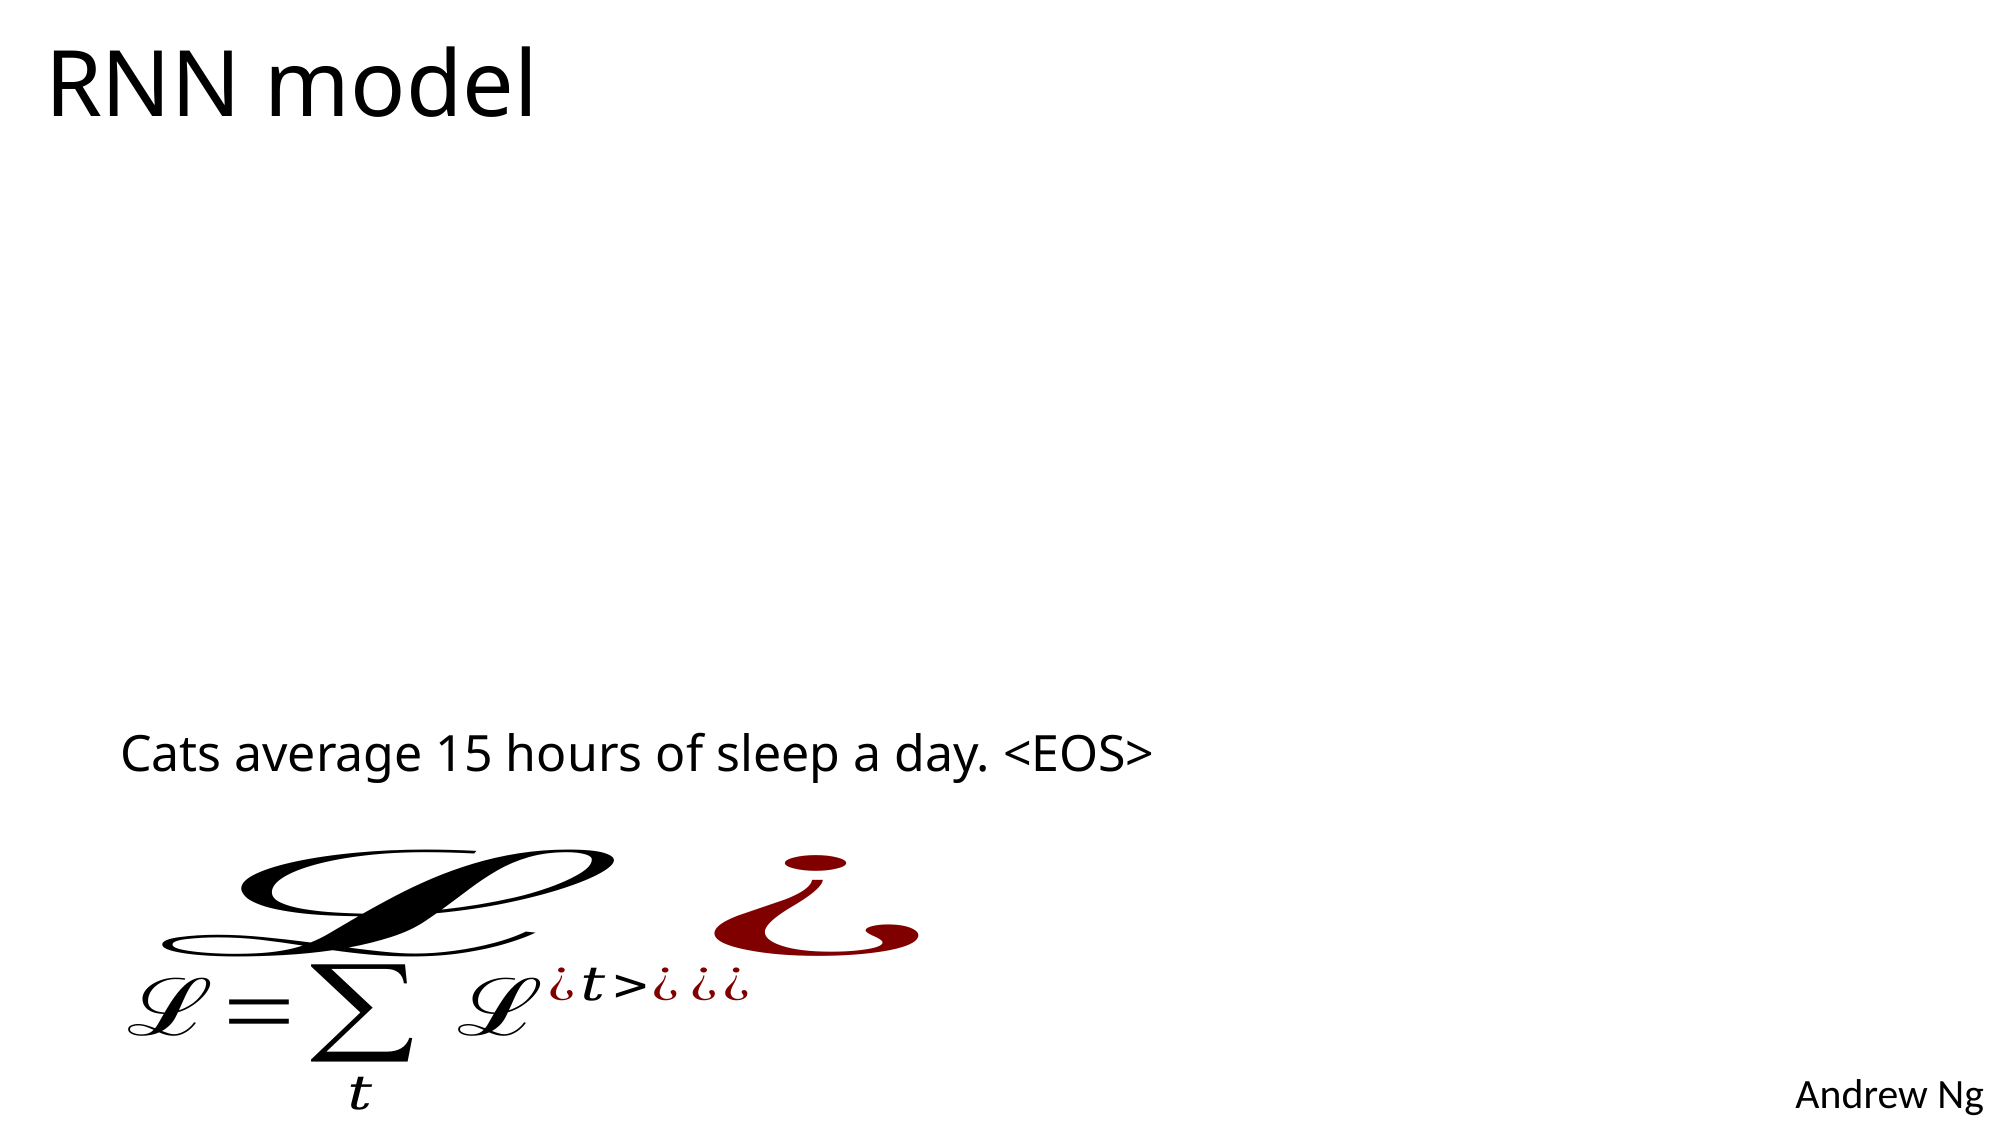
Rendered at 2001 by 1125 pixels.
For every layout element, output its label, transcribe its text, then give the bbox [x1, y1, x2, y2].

text_box Cats average 15 hours of sleep a day. <EOS> [105, 713, 1170, 789]
text_box RNN model [30, 29, 2000, 248]
